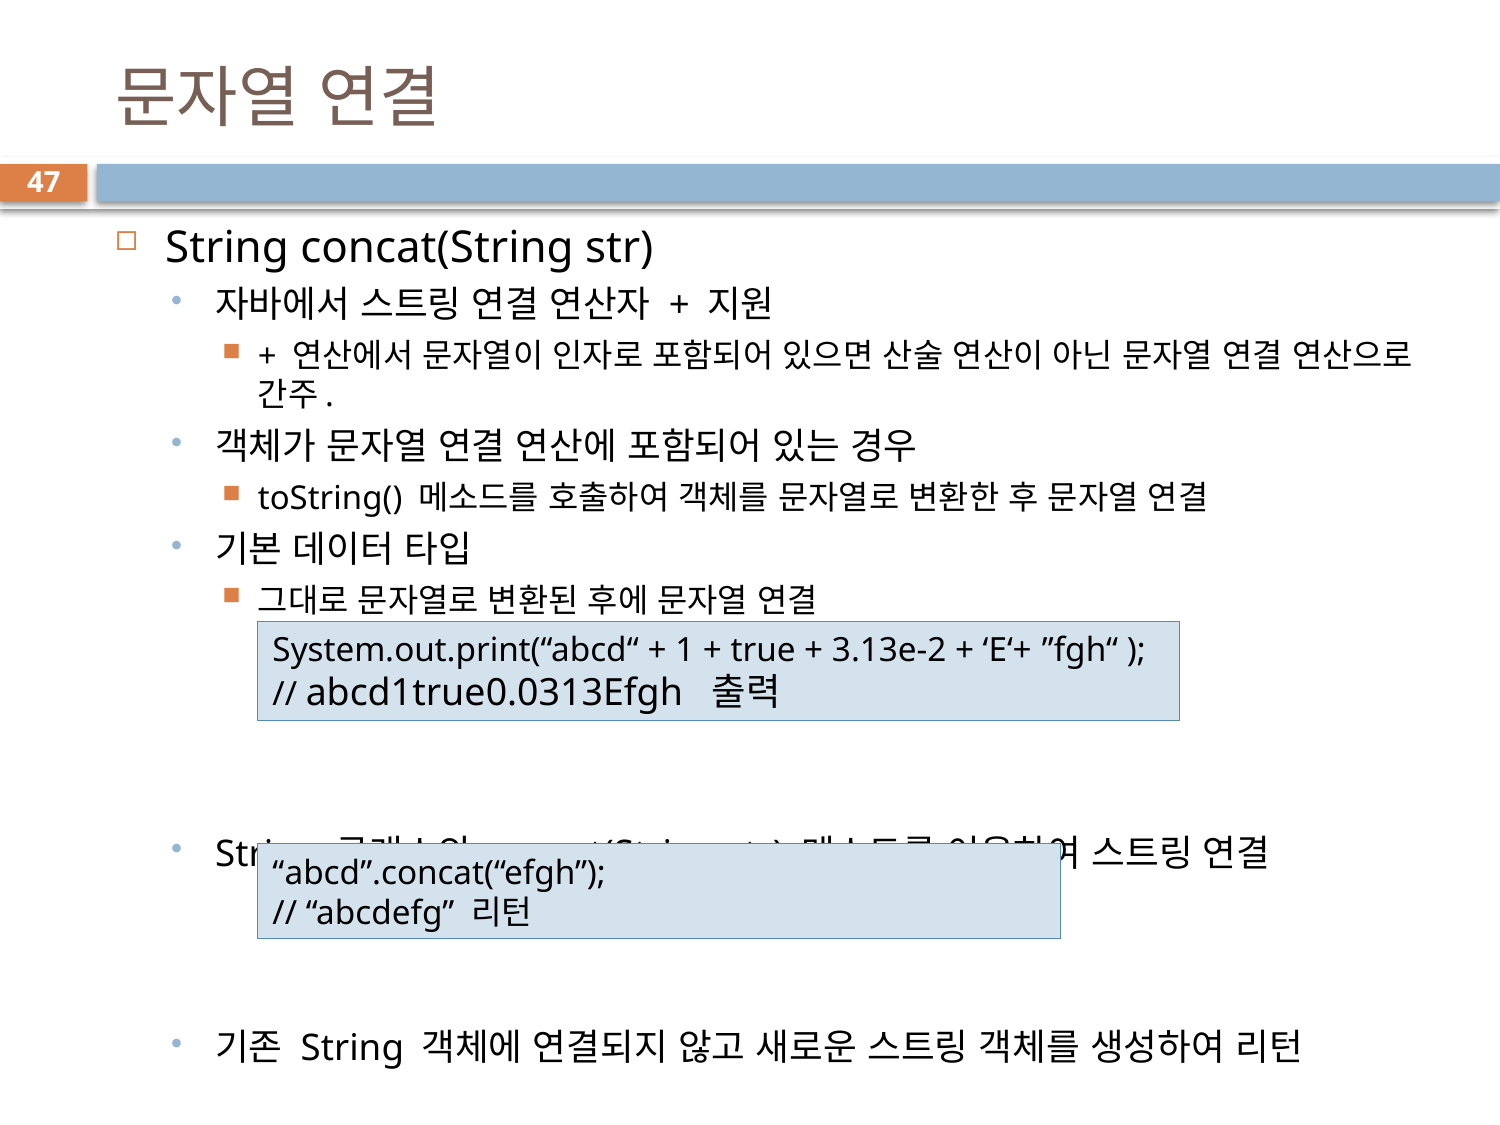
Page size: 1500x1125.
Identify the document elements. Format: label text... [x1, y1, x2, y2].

text_box “abcd”.concat(“efgh”); // “abcdefg” 리턴 [257, 843, 1061, 939]
slide_number 47 [0, 162, 88, 203]
list String concat(String str) 자바에서 스트링 연결 연산자 + 지원 + 연산에서 문자열이 인자로 포함되어 있으면 산술 연산이 아닌 문자열 연결 연산으로 간주. 객체가 문자열 연결 연산에 포함되어 있는 경우 toString() 메소드를 호출하여 객체를 문자열로 변환한 후 문자열 연결 기본 데이터 타입 그대로 문자열로 변환된 후에 문자열 연결 String 클래스의 concat(String str) 메소드를 이용하여 스트링 연결 기존 String 객체에 연결되지 않고 새로운 스트링 객체를 생성하여 리턴 [100, 210, 1438, 1079]
text_box System.out.print(“abcd“ + 1 + true + 3.13e-2 + ‘E‘+ ”fgh“ ); // abcd1true0.0313Efgh 출력 [257, 621, 1180, 721]
title 문자열 연결 [100, 37, 1438, 153]
